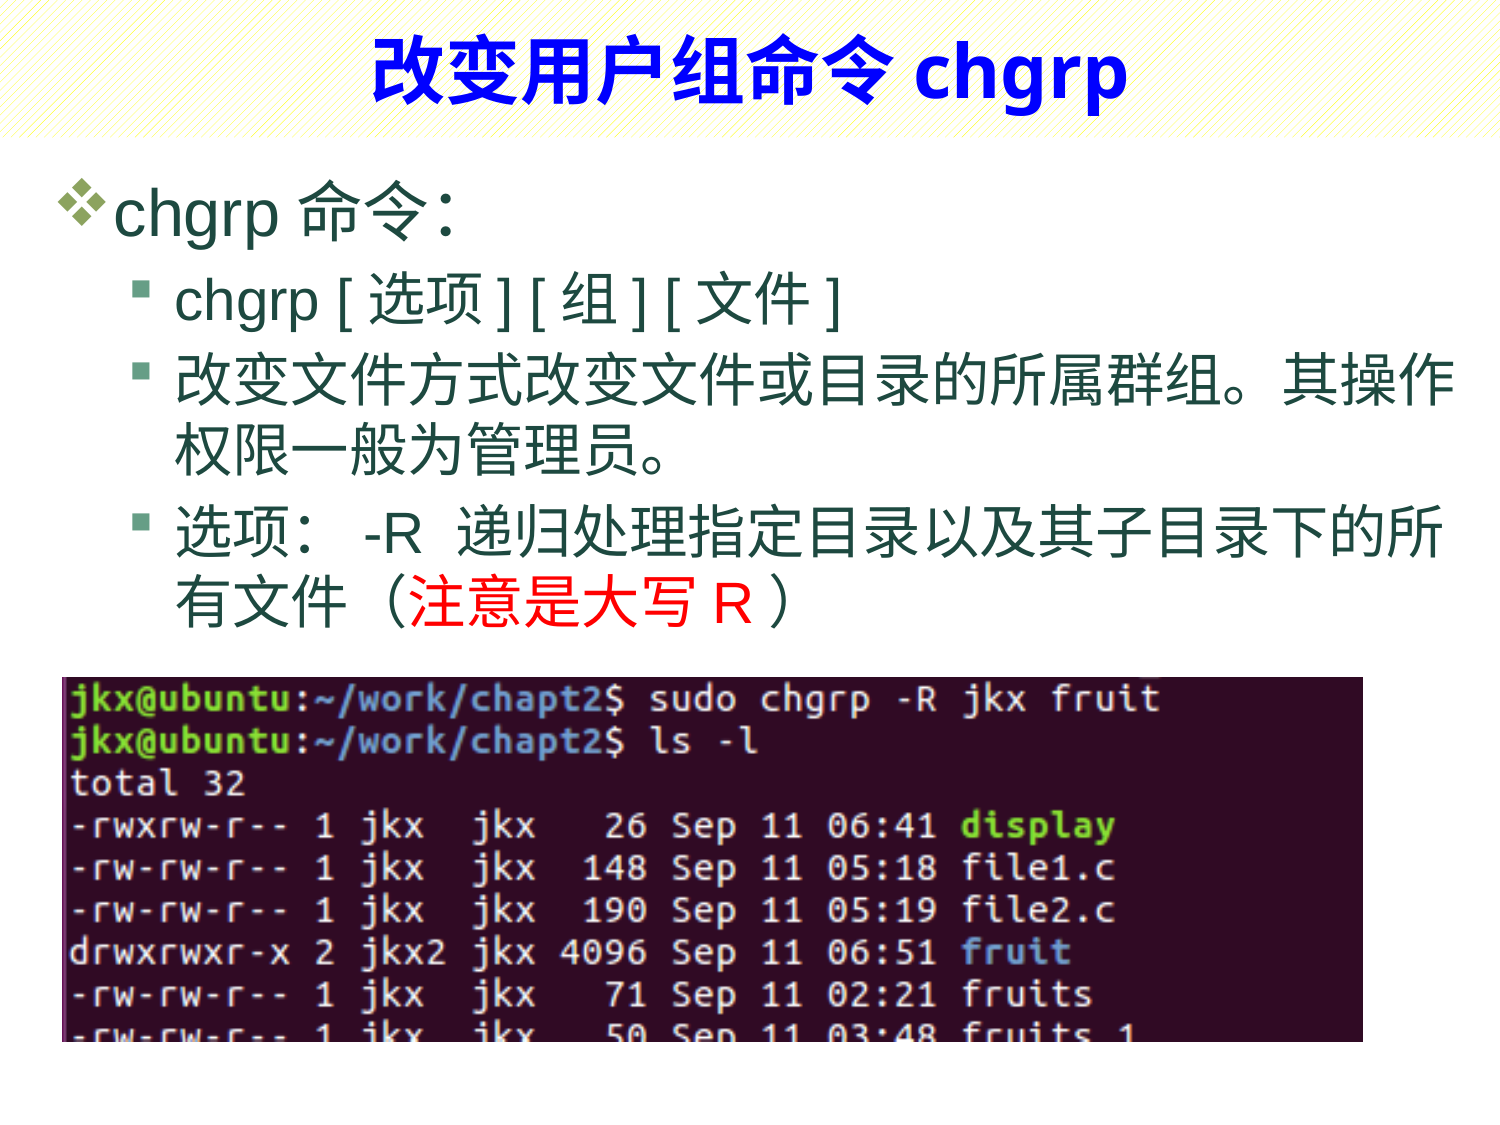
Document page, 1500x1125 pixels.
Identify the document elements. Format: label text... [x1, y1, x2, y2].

title 改变用户组命令chgrp [0, 0, 1500, 138]
list chgrp命令： chgrp [选项] [组] [文件] 改变文件方式改变文件或目录的所属群组。其操作权限一般为管理员。 选项：-R 递归处理指定目录以及其子目录下的所有文件（注意是大写R） [37, 162, 1475, 1075]
picture [62, 677, 1363, 1042]
